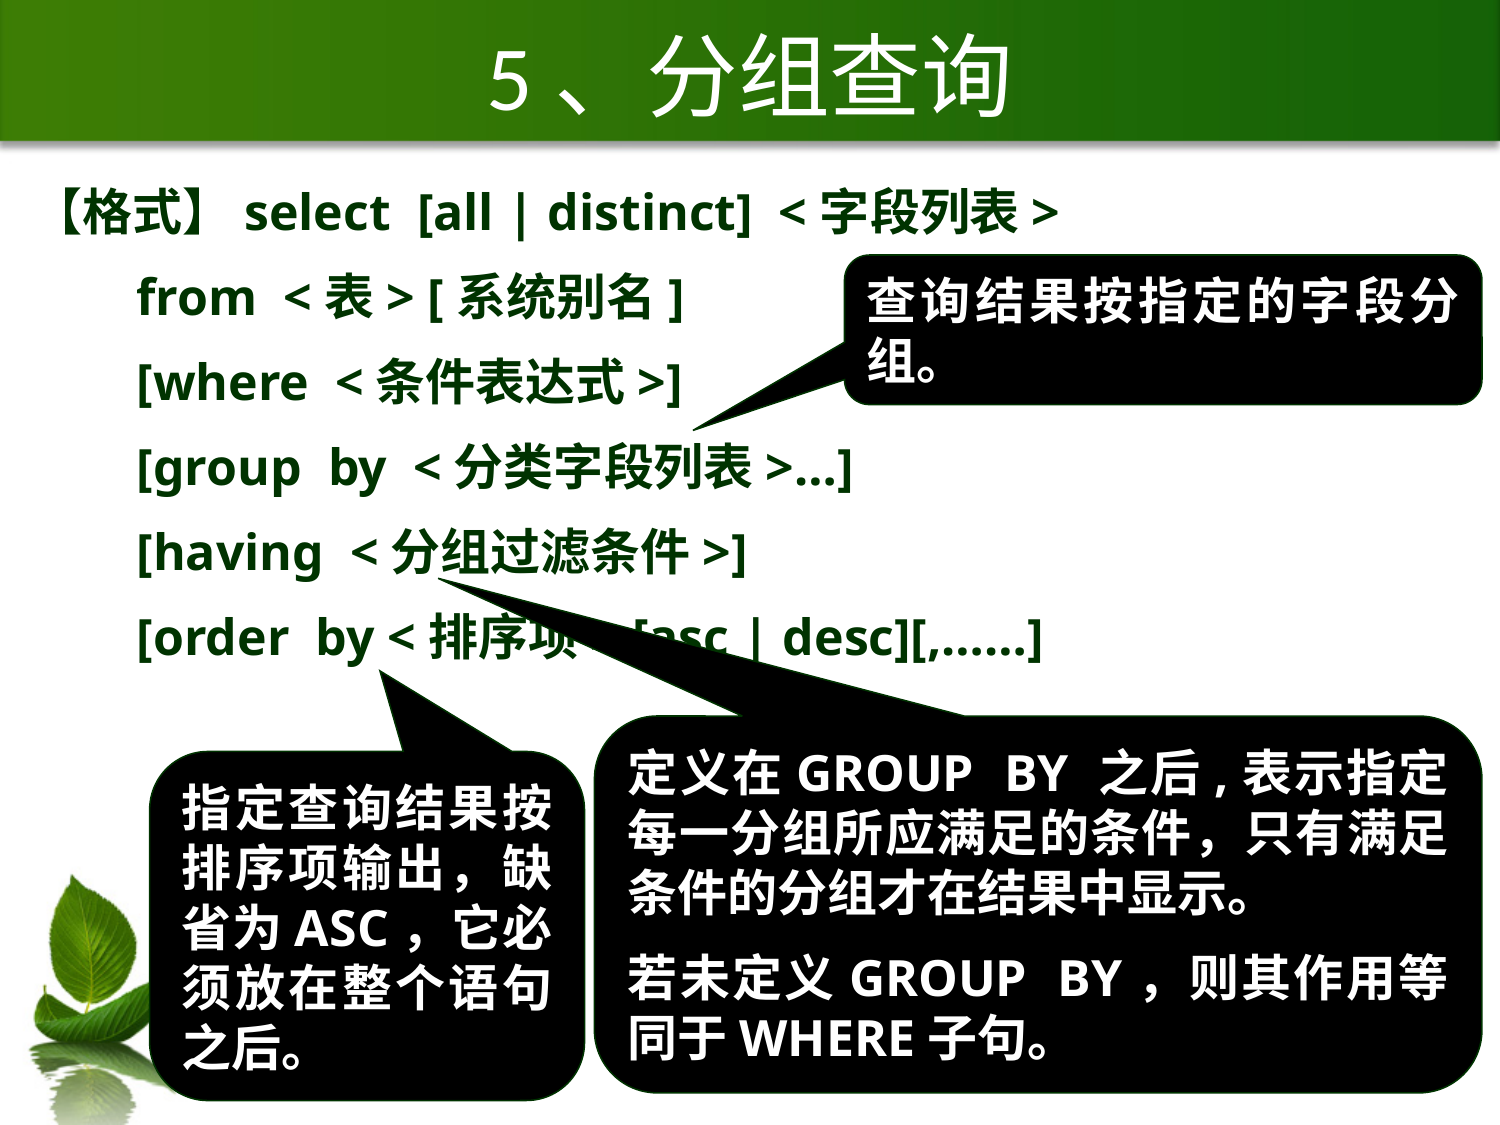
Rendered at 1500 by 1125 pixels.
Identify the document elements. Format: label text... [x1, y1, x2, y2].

title 5、分组查询 [5, 9, 1495, 138]
text_box 【格式】select [all | distinct] <字段列表> from <表> [系统别名] [where <条件表达式>] [group by <分类字段列表>…] [having <分组过滤条件>] [order by <排序项> [asc | desc][,……] [17, 172, 1277, 673]
text_box 定义在GROUP BY 之后,表示指定每一分组所应满足的条件，只有满足条件的分组才在结果中显示。 若未定义GROUP BY，则其作用等同于WHERE子句。 [438, 578, 1482, 1093]
picture [0, 0, 1500, 1125]
text_box 查询结果按指定的字段分组。 [692, 254, 1482, 431]
text_box 指定查询结果按排序项输出，缺省为ASC，它必须放在整个语句之后。 [149, 670, 585, 1101]
